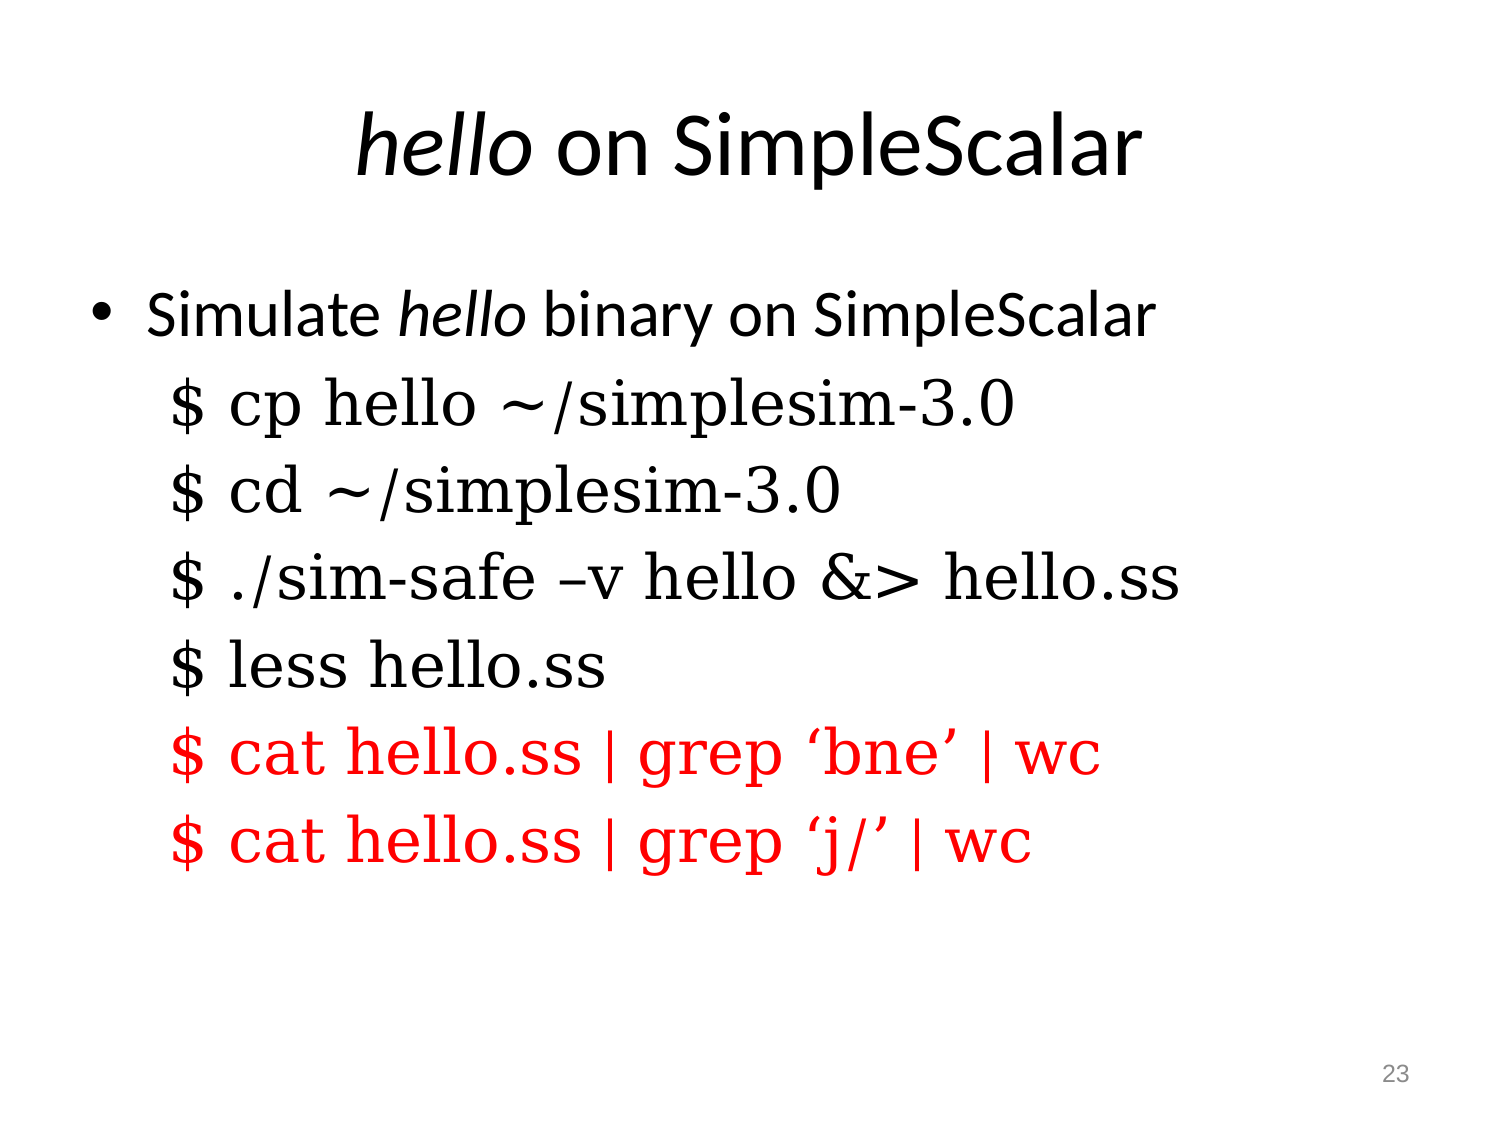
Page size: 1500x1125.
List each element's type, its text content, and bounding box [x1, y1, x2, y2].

title hello on SimpleScalar [74, 44, 1426, 233]
slide_number 23 [1074, 1042, 1425, 1103]
list Simulate hello binary on SimpleScalar $ cp hello ~/simplesim-3.0 $ cd ~/simplesim-3.0 $ ./sim-safe –v hello &> hello.ss $ less hello.ss $ cat hello.ss | grep ‘bne’ | wc $ cat hello.ss | grep ‘j/’ | wc [74, 262, 1426, 1006]
